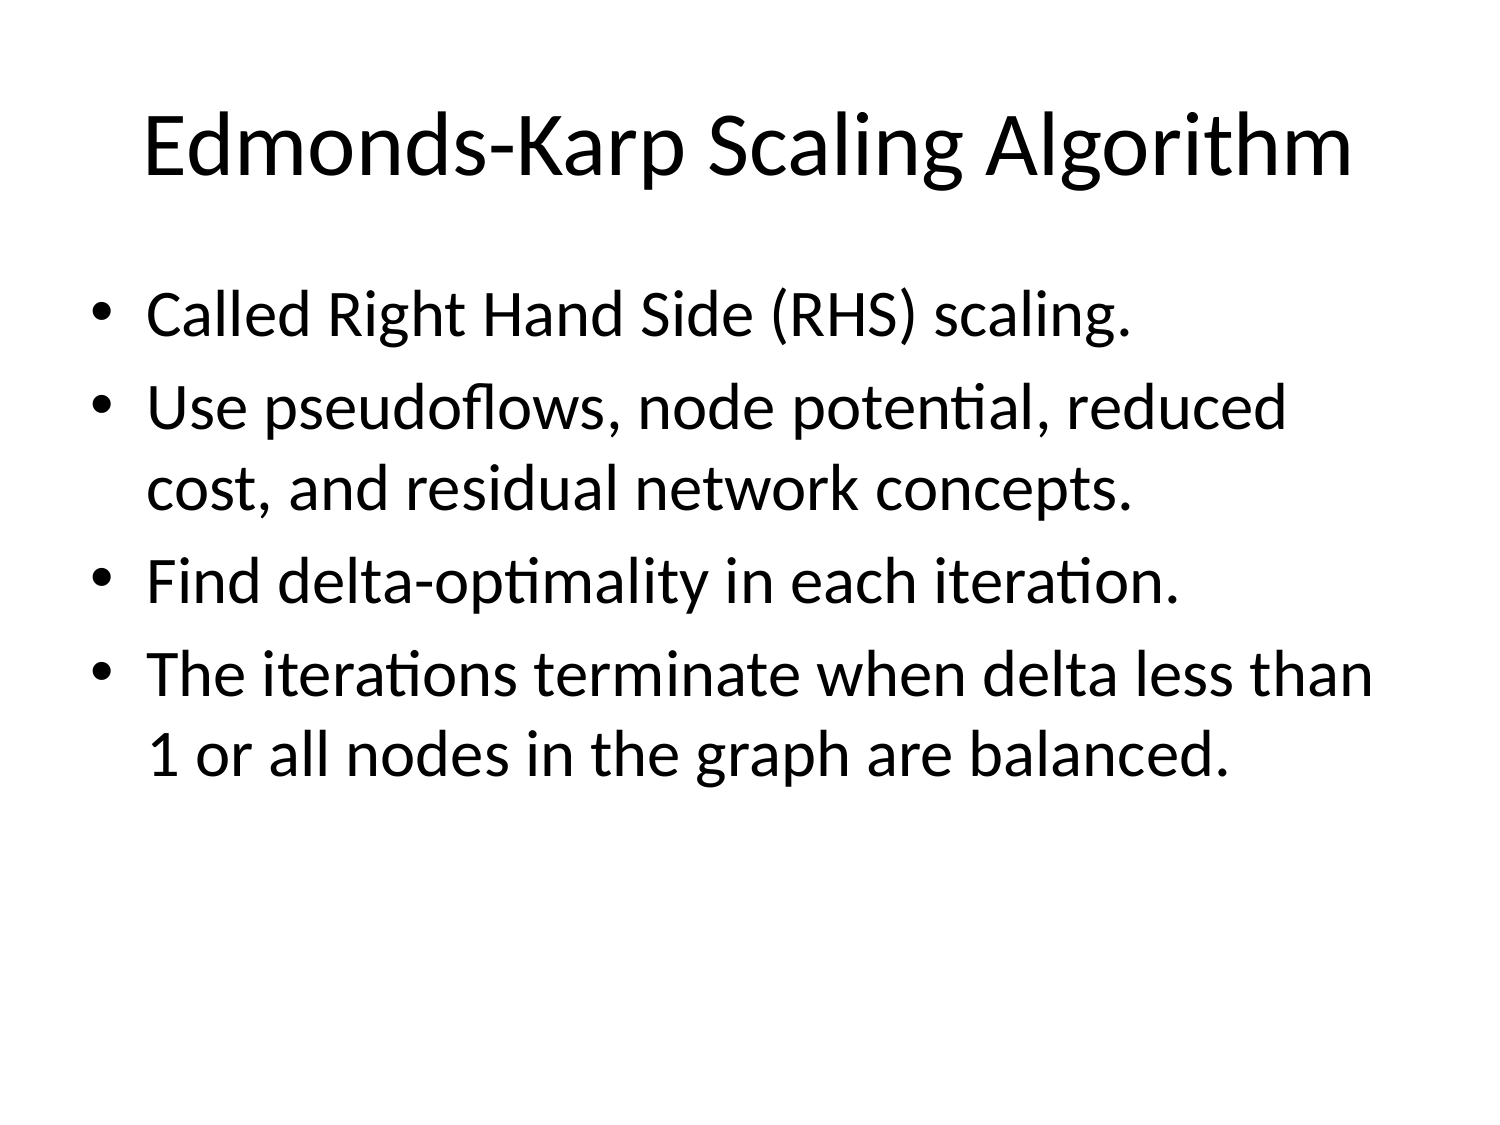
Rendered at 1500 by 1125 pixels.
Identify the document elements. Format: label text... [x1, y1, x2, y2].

list Called Right Hand Side (RHS) scaling. Use pseudoflows, node potential, reduced cost, and residual network concepts. Find delta-optimality in each iteration. The iterations terminate when delta less than 1 or all nodes in the graph are balanced. [75, 262, 1425, 1005]
title Edmonds-Karp Scaling Algorithm [75, 45, 1425, 233]
